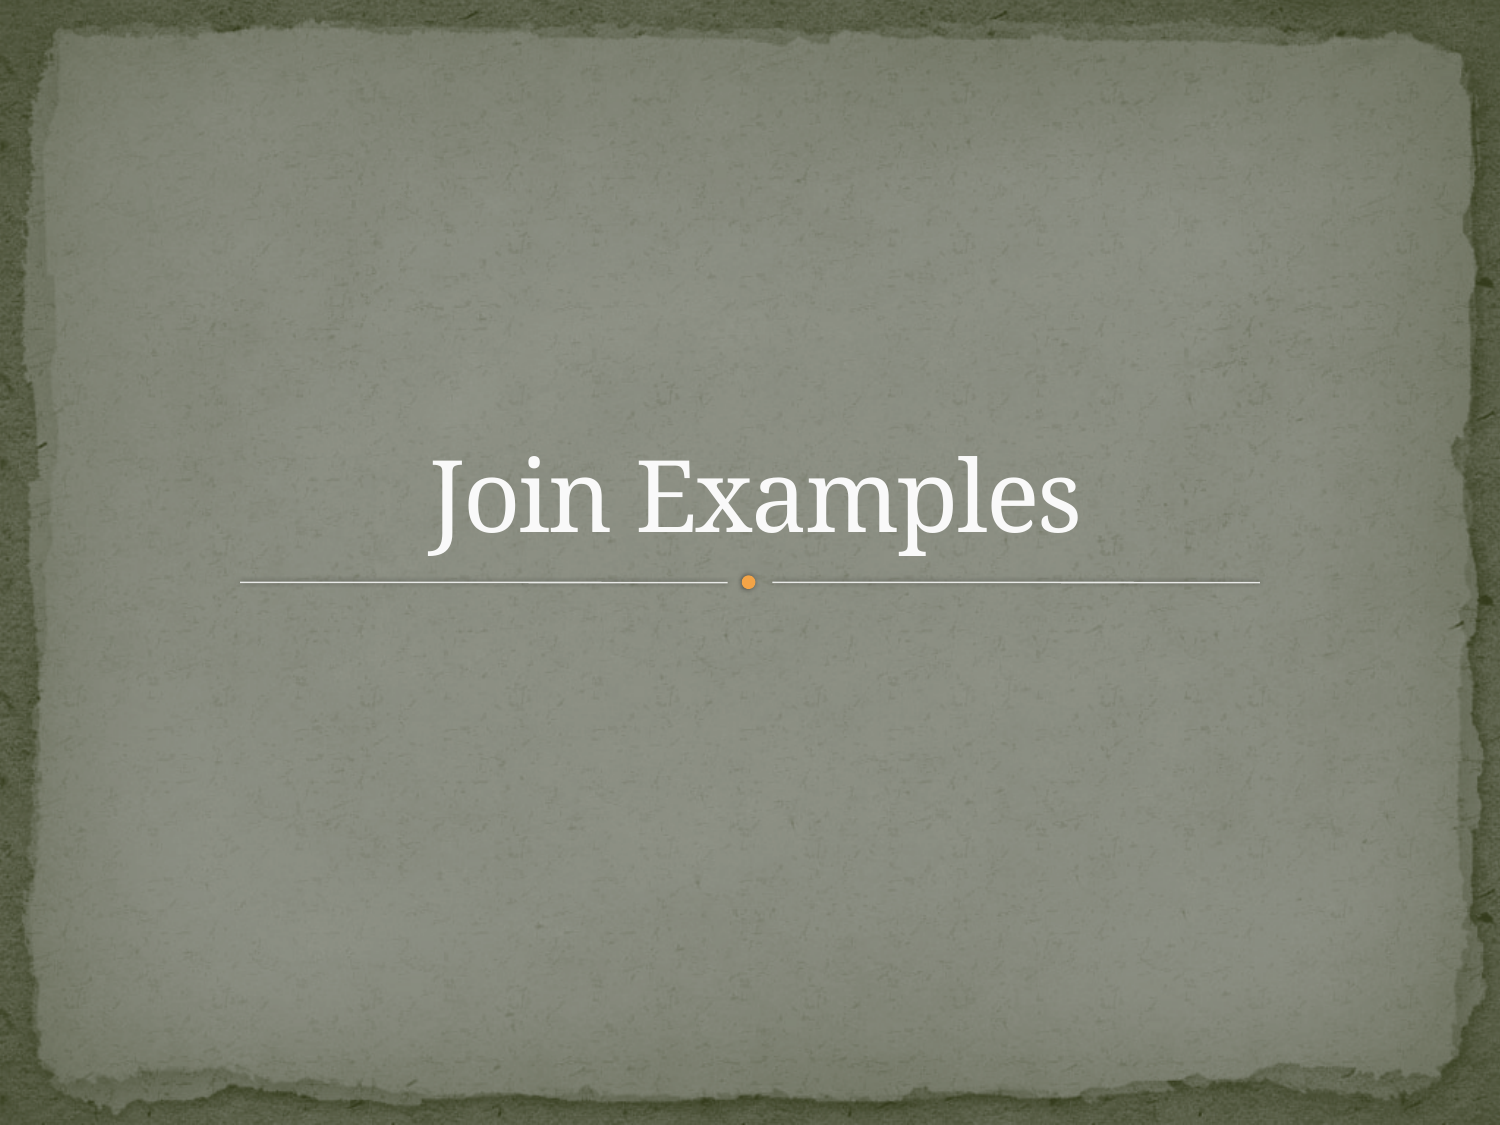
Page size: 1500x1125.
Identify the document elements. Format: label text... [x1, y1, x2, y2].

title Join Examples [74, 235, 1438, 561]
